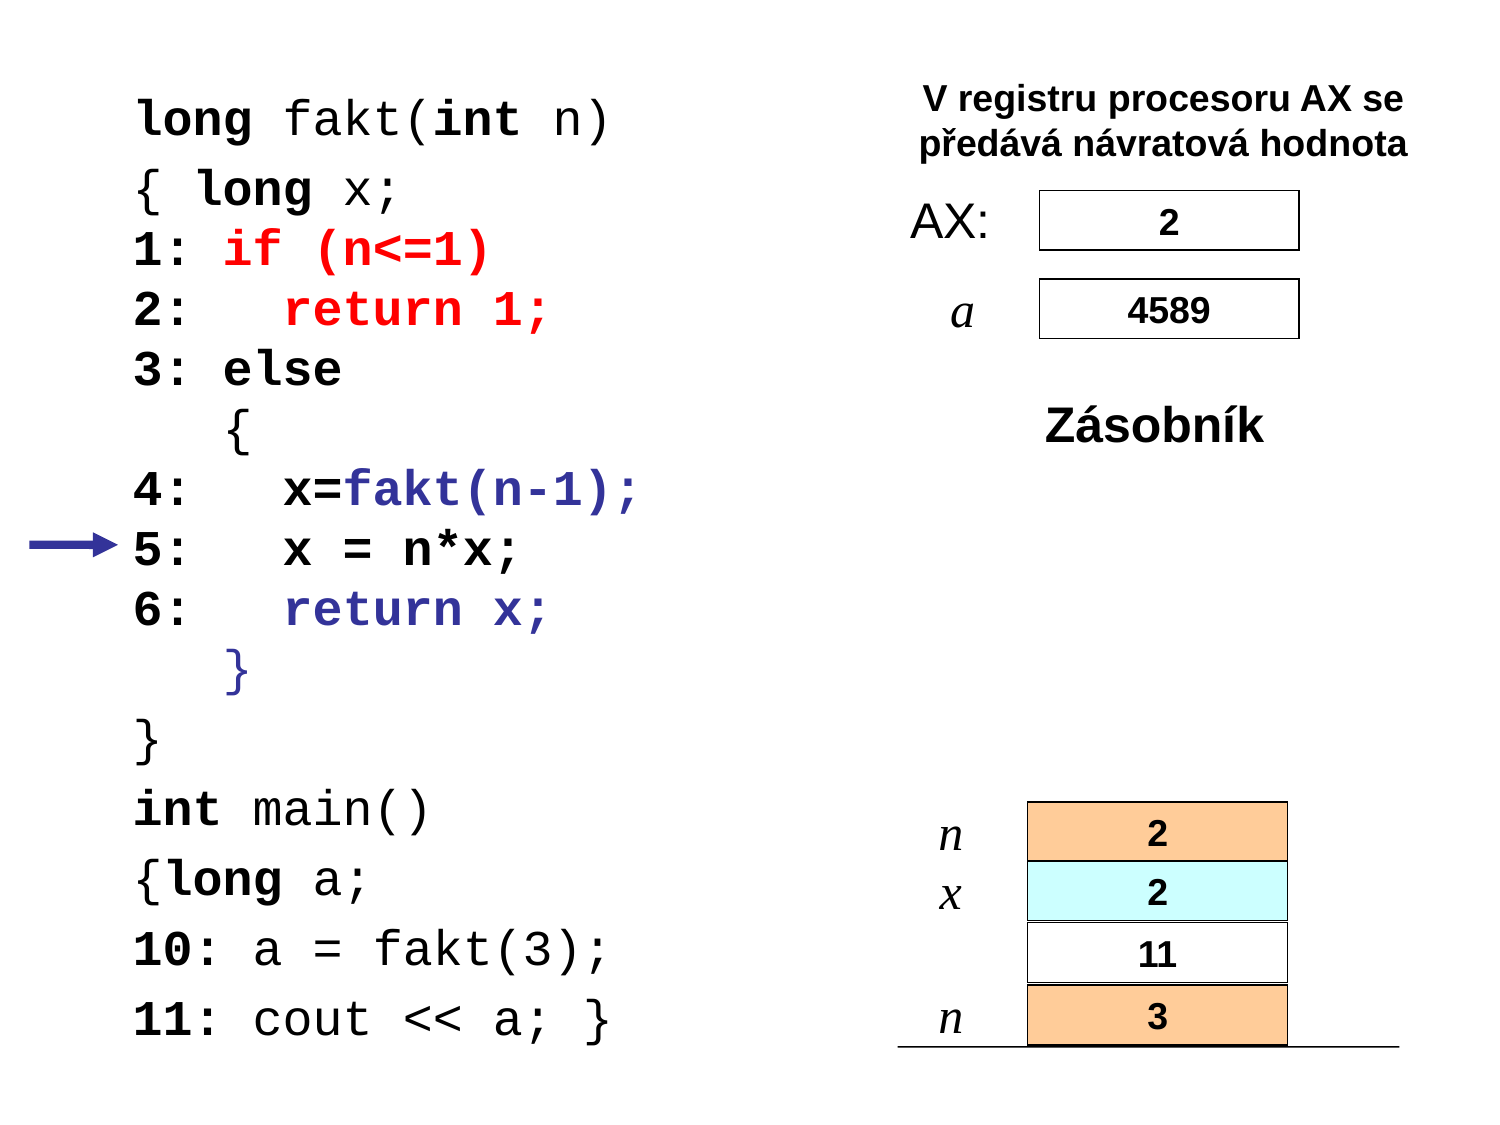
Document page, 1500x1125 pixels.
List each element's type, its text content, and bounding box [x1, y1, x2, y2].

text_box x [909, 868, 993, 927]
text_box 2 [1027, 860, 1288, 921]
text_box n [909, 976, 993, 1051]
text_box 11 [1027, 922, 1288, 983]
text_box [29, 538, 118, 552]
text_box 2 [1027, 802, 1288, 860]
text_box long fakt(int n) { long x; 1: if (n<=1) 2: return 1; 3: else { 4: x=fakt(n-1); 5: x = n*x; 6: return x; } } int main() {long a; 10: a = fakt(3); 11: cout << a; } [117, 78, 762, 1088]
text_box 3 [1027, 985, 1288, 1045]
text_box AX: [891, 181, 1010, 256]
text_box a [921, 269, 1004, 345]
text_box n [909, 792, 993, 868]
text_box 2 [1039, 190, 1300, 251]
text_box 4589 [1039, 278, 1300, 339]
text_box Zásobník [897, 385, 1412, 461]
text_box V registru procesoru AX se předává návratová hodnota [897, 66, 1430, 172]
